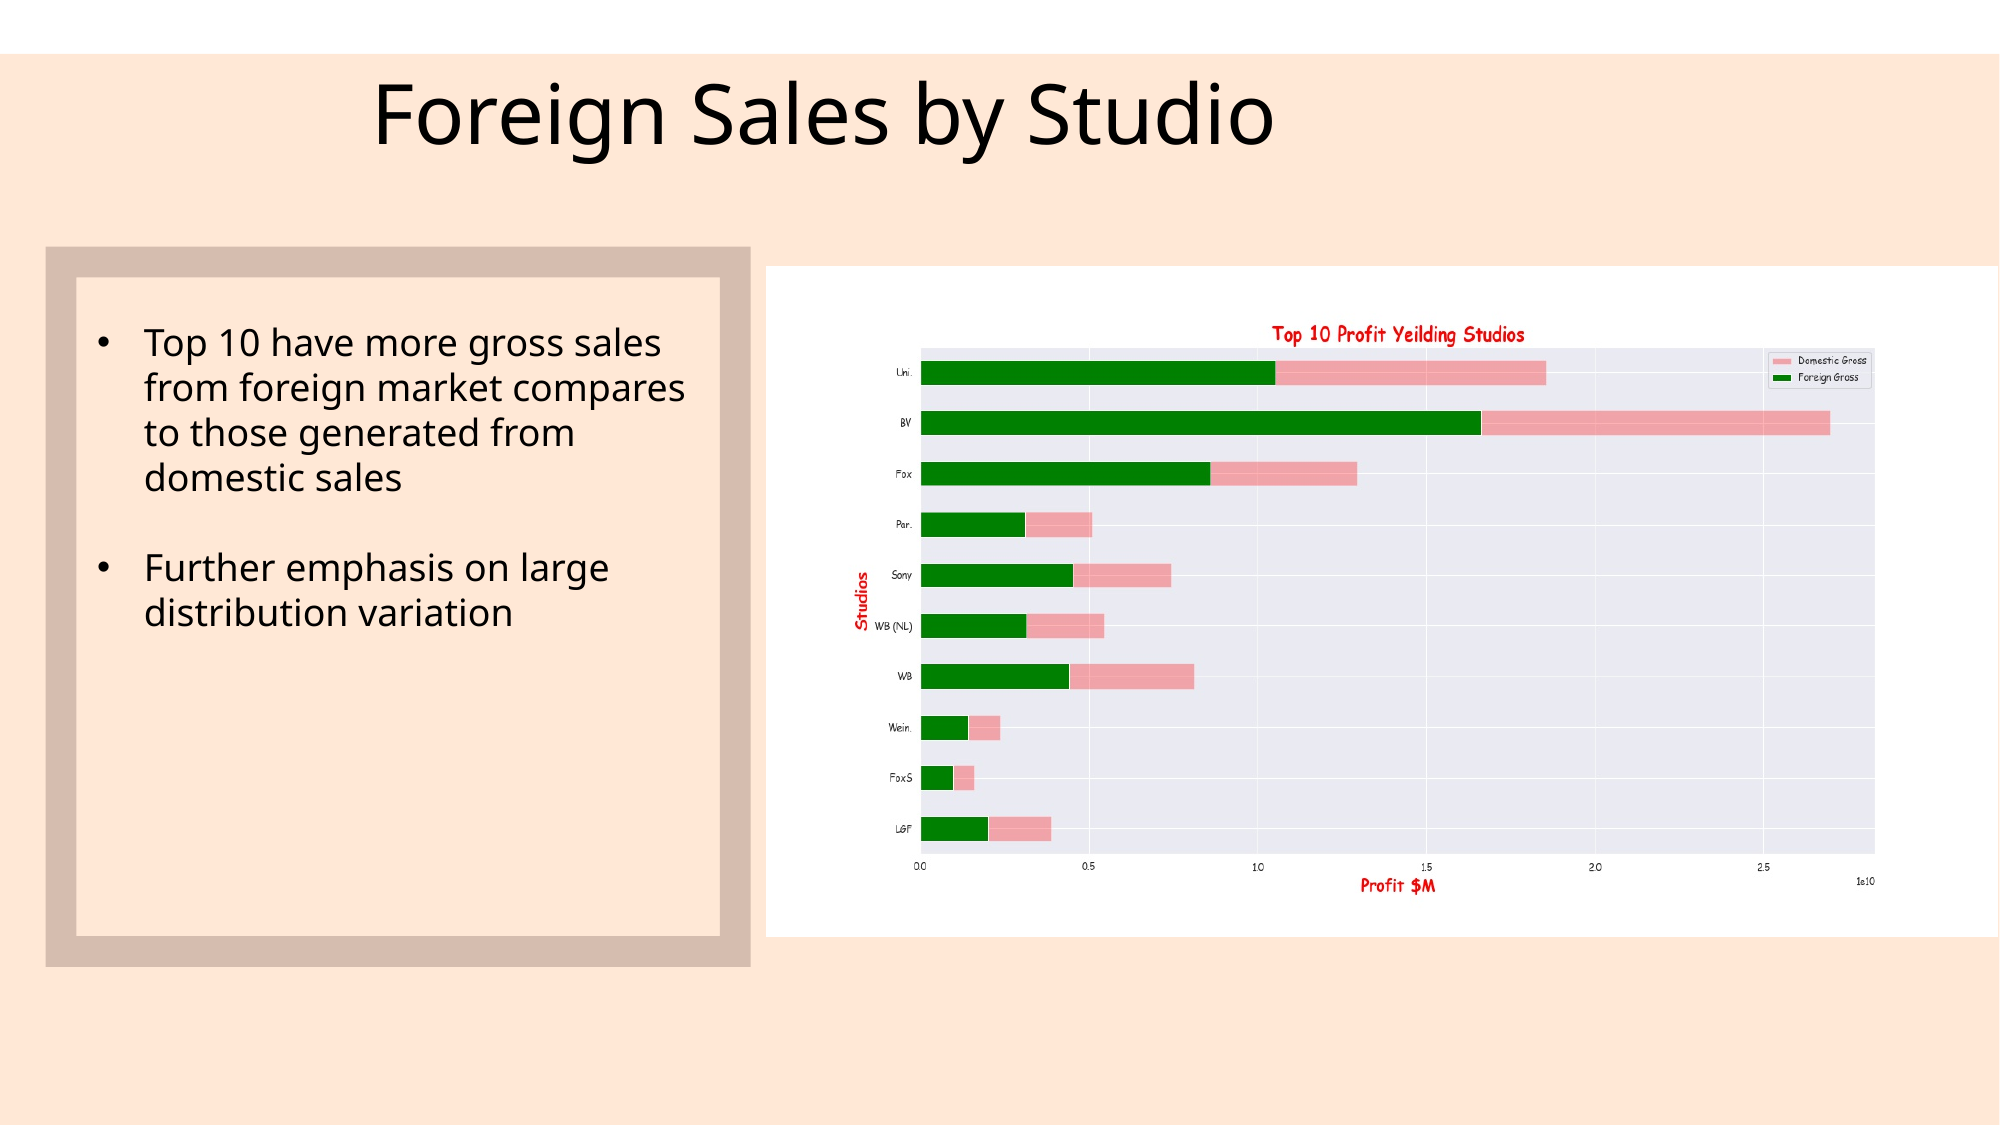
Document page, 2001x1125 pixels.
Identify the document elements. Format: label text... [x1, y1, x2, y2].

text_box [45, 246, 752, 968]
picture [766, 266, 1998, 937]
text_box [0, 53, 2000, 1125]
text_box Top 10 have more gross sales from foreign market compares to those generated from domestic sales Further emphasis on large distribution variation [82, 311, 714, 687]
text_box Foreign Sales by Studio [356, 53, 1528, 169]
